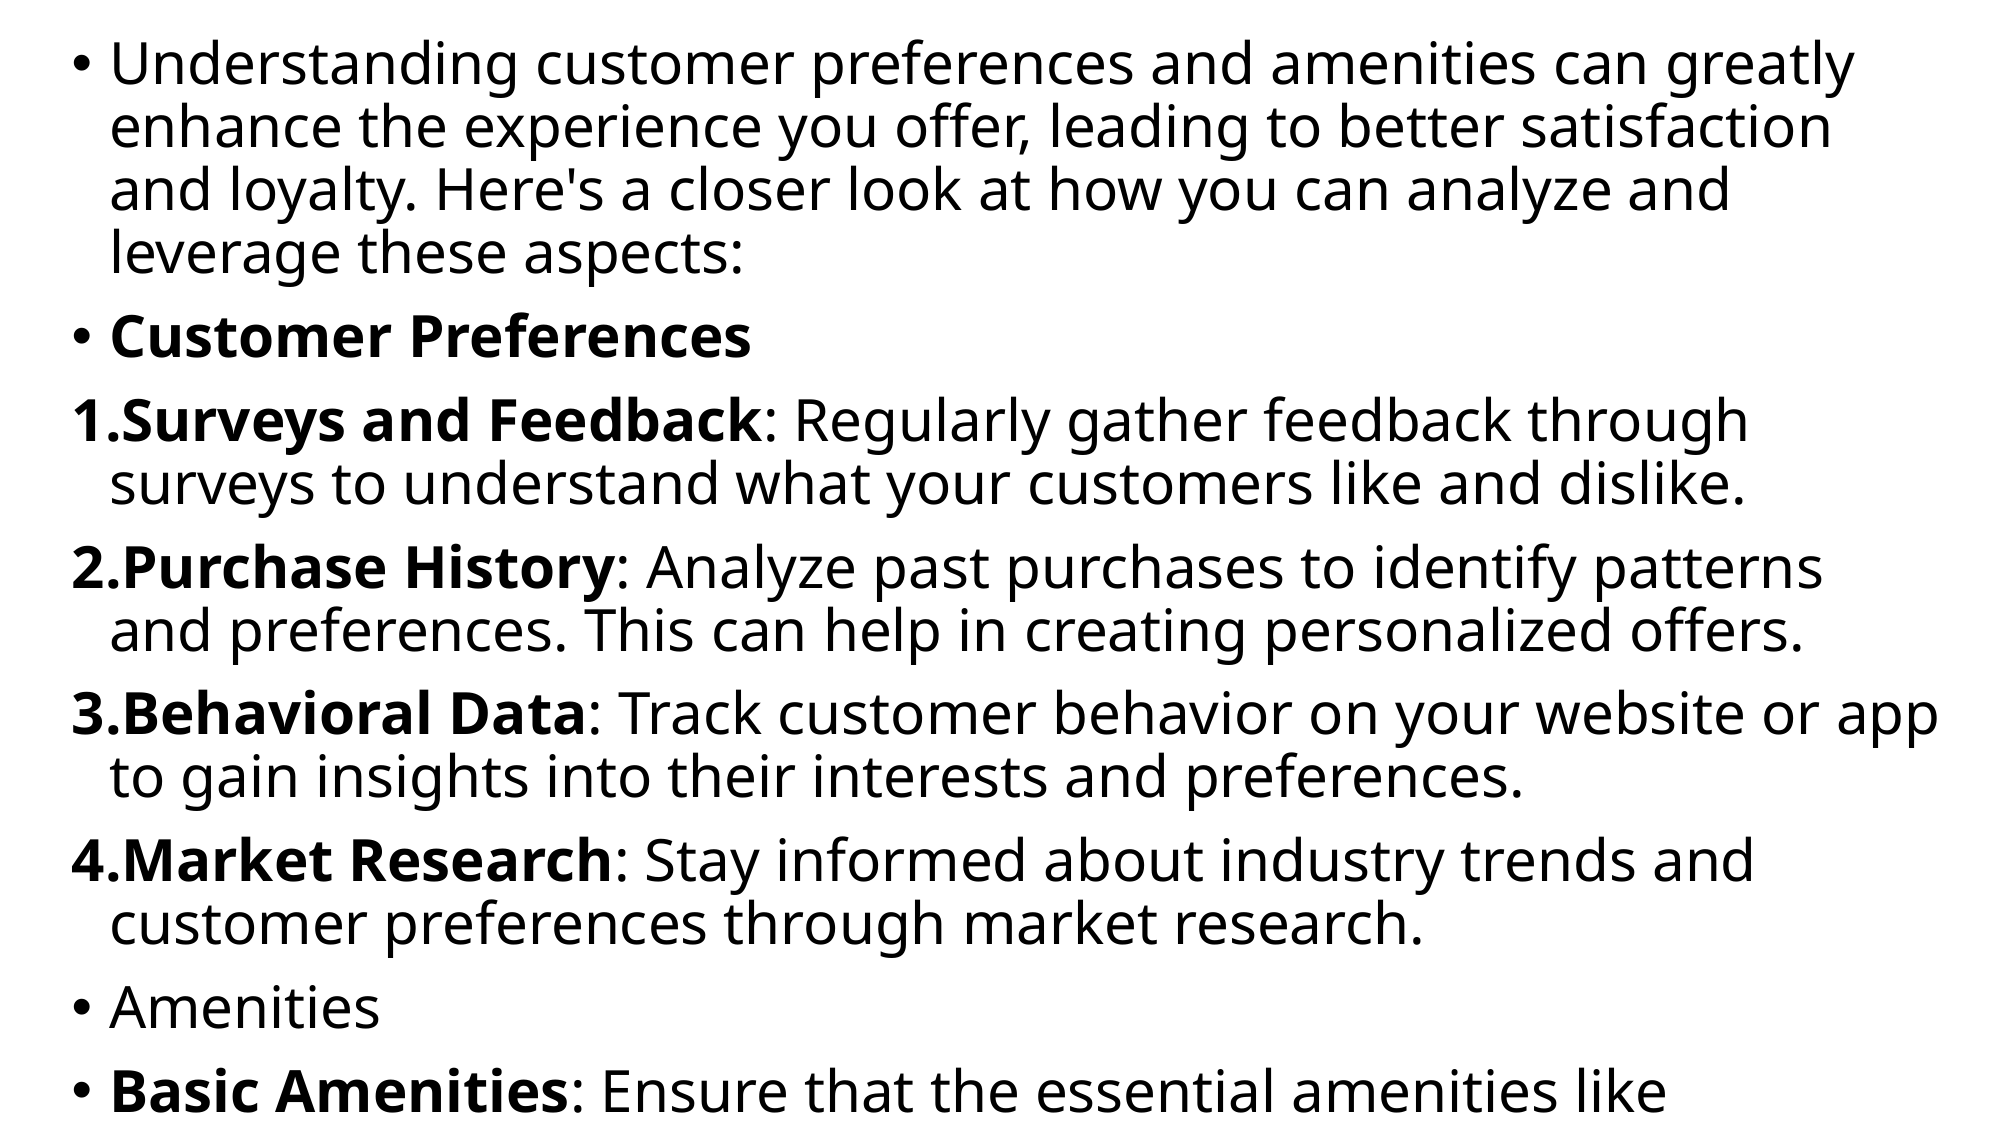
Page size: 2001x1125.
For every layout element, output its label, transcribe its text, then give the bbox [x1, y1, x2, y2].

list Understanding customer preferences and amenities can greatly enhance the experience you offer, leading to better satisfaction and loyalty. Here's a closer look at how you can analyze and leverage these aspects: Customer Preferences Surveys and Feedback: Regularly gather feedback through surveys to understand what your customers like and dislike. Purchase History: Analyze past purchases to identify patterns and preferences. This can help in creating personalized offers. Behavioral Data: Track customer behavior on your website or app to gain insights into their interests and preferences. Market Research: Stay informed about industry trends and customer preferences through market research. Amenities Basic Amenities: Ensure that the essential amenities like cleanliness, comfort, and safety are always top-notch. [56, 27, 1958, 1107]
